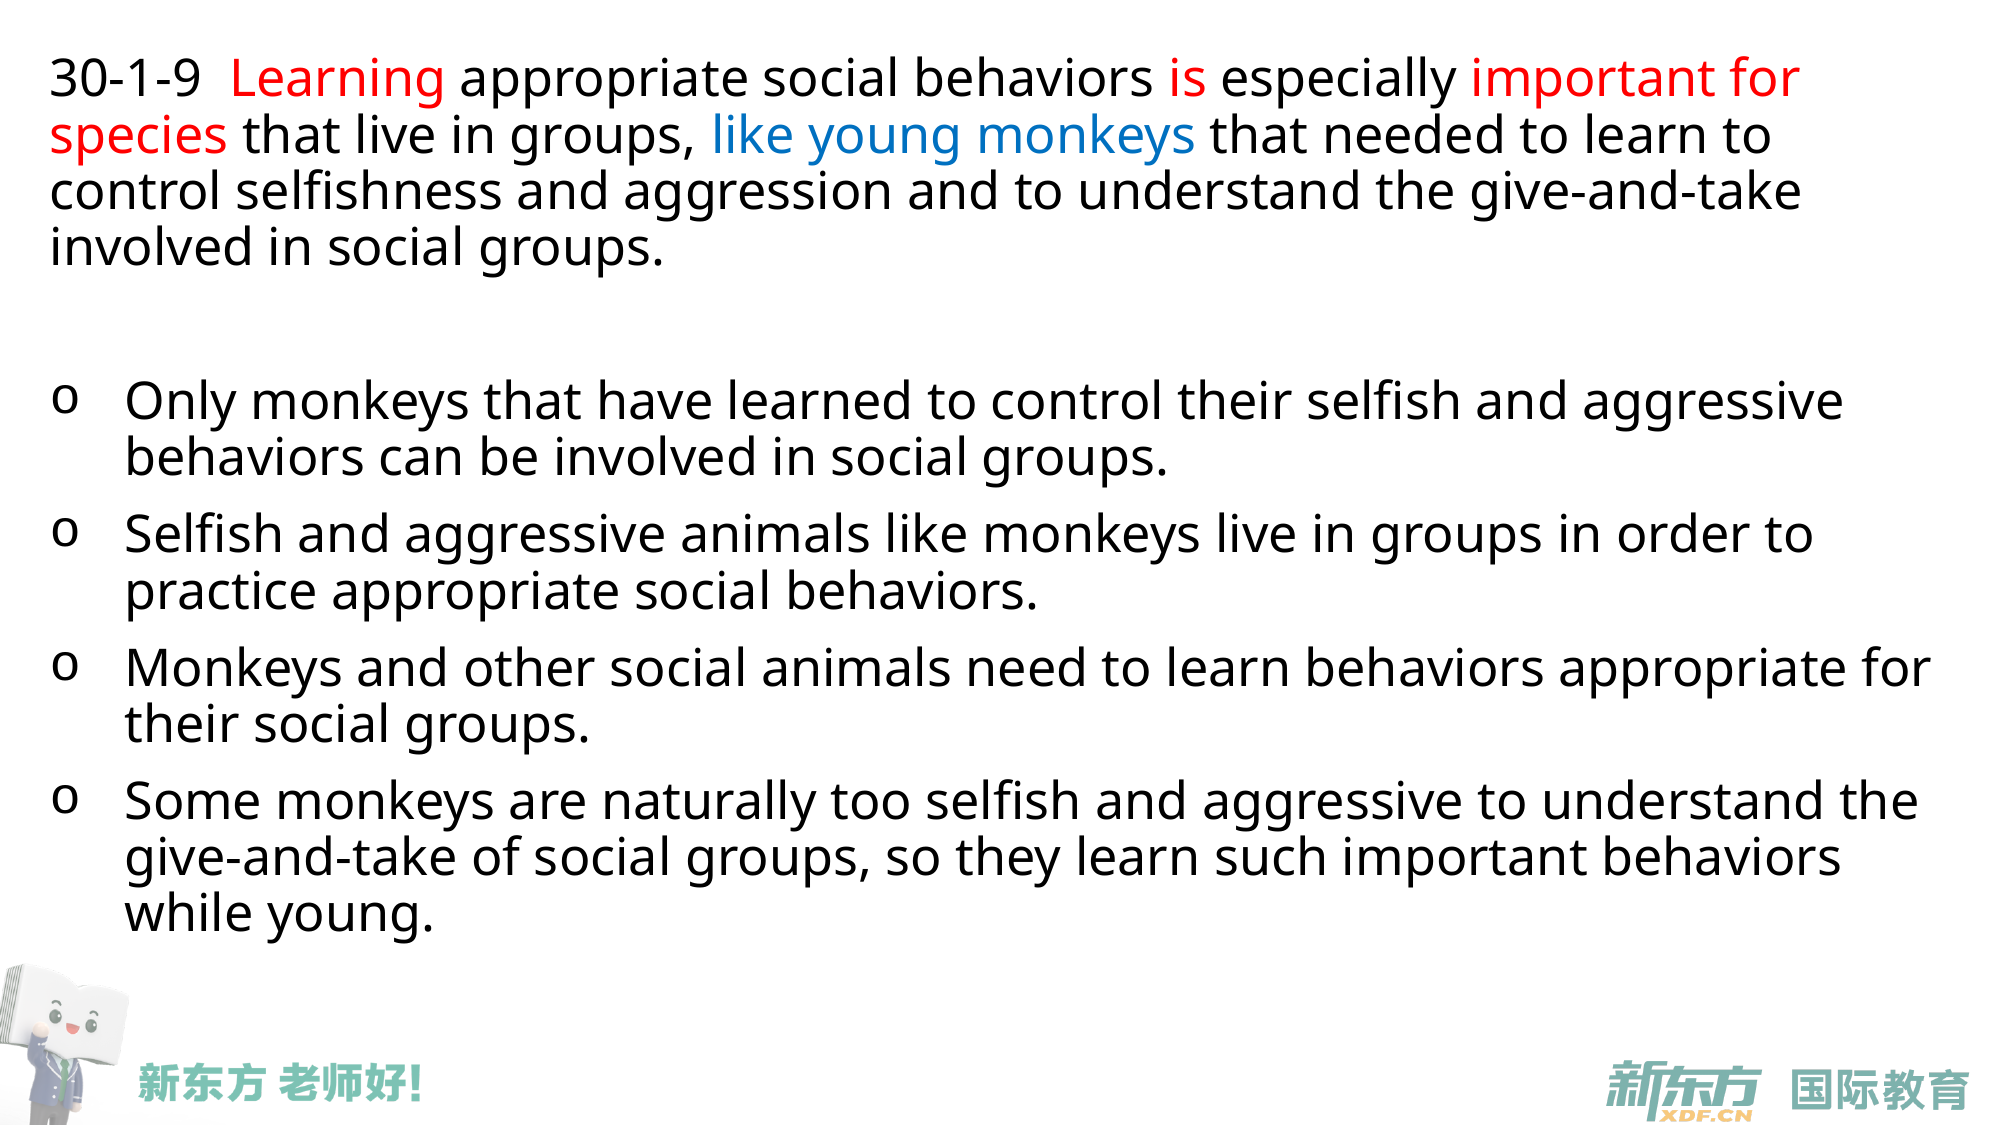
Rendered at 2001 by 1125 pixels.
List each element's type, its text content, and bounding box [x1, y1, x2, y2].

table_cell [1572, 1036, 2000, 1125]
list 30-1-9 Learning appropriate social behaviors is especially important for species that live in groups, like young monkeys that needed to learn to control selfishness and aggression and to understand the give-and-take involved in social groups. Only monkeys that have learned to control their selfish and aggressive behaviors can be involved in social groups. Selfish and aggressive animals like monkeys live in groups in order to practice appropriate social behaviors. Monkeys and other social animals need to learn behaviors appropriate for their social groups. Some monkeys are naturally too selfish and aggressive to understand the give-and-take of social groups, so they learn such important behaviors while young. [41, 43, 1959, 1032]
table_cell [138, 1062, 420, 1102]
